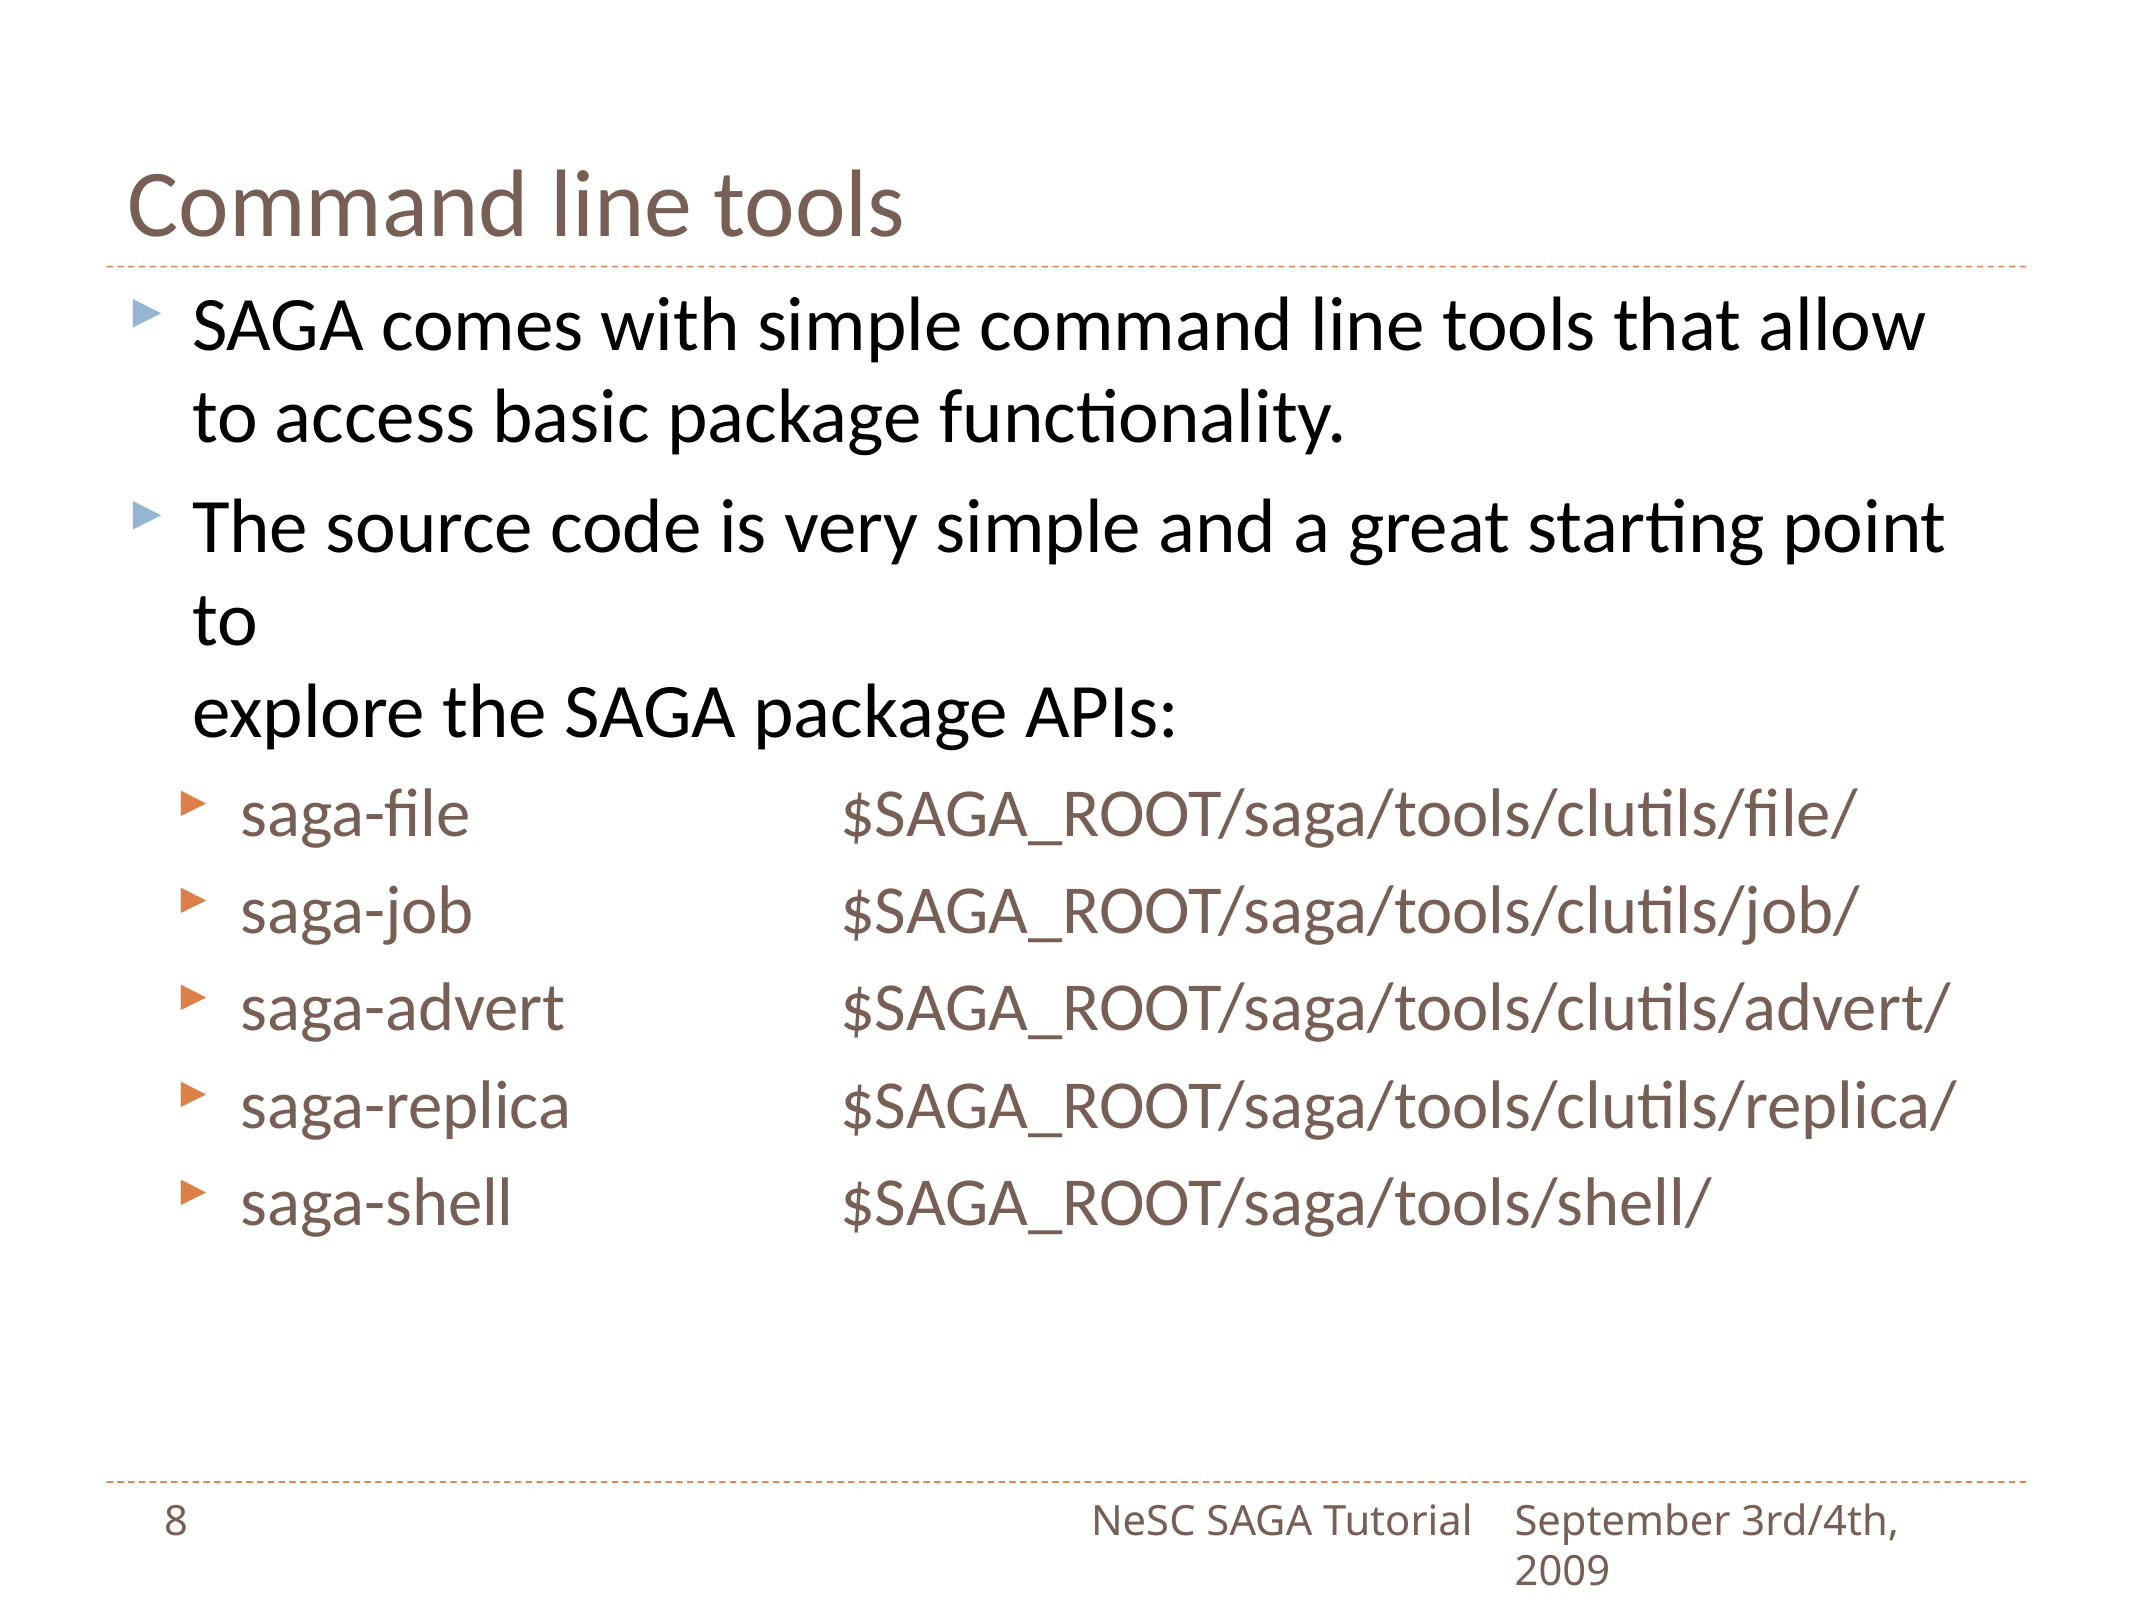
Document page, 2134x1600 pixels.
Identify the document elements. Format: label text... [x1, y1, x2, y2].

list SAGA comes with simple command line tools that allow to access basic package functionality. The source code is very simple and a great starting point to explore the SAGA package APIs: saga-file $SAGA_ROOT/saga/tools/clutils/file/ saga-job $SAGA_ROOT/saga/tools/clutils/job/ saga-advert $SAGA_ROOT/saga/tools/clutils/advert/ saga-replica $SAGA_ROOT/saga/tools/clutils/replica/ saga-shell $SAGA_ROOT/saga/tools/shell/ [106, 262, 2027, 1415]
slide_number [1494, 1482, 2028, 1569]
slide_number 8 [142, 1482, 606, 1569]
title Command line tools [106, 35, 2027, 262]
footer NeSC SAGA Tutorial [676, 1482, 1494, 1569]
